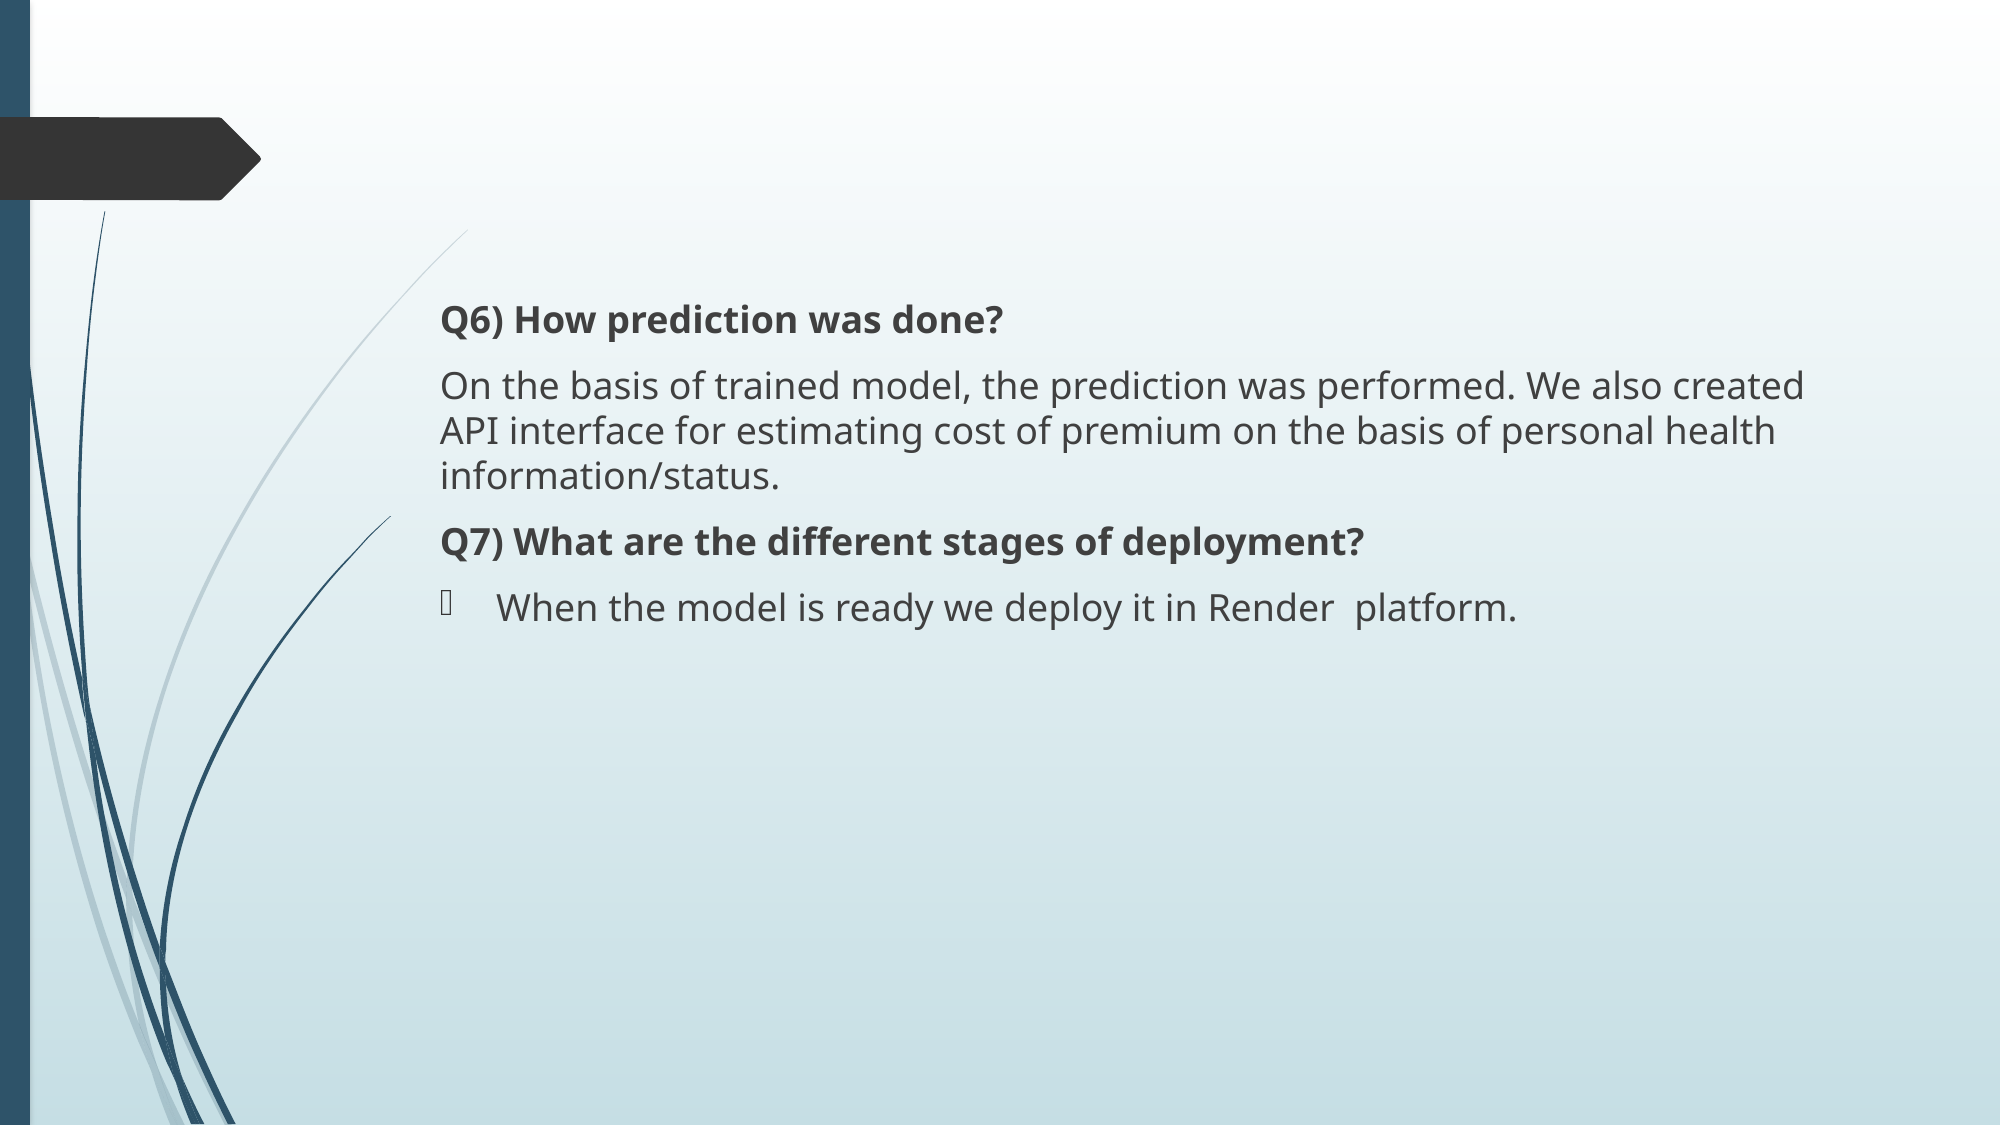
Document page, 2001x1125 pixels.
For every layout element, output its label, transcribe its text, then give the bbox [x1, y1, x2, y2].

list Q6) How prediction was done? On the basis of trained model, the prediction was performed. We also created API interface for estimating cost of premium on the basis of personal health information/status. Q7) What are the different stages of deployment? When the model is ready we deploy it in Render platform. [424, 288, 1888, 1023]
